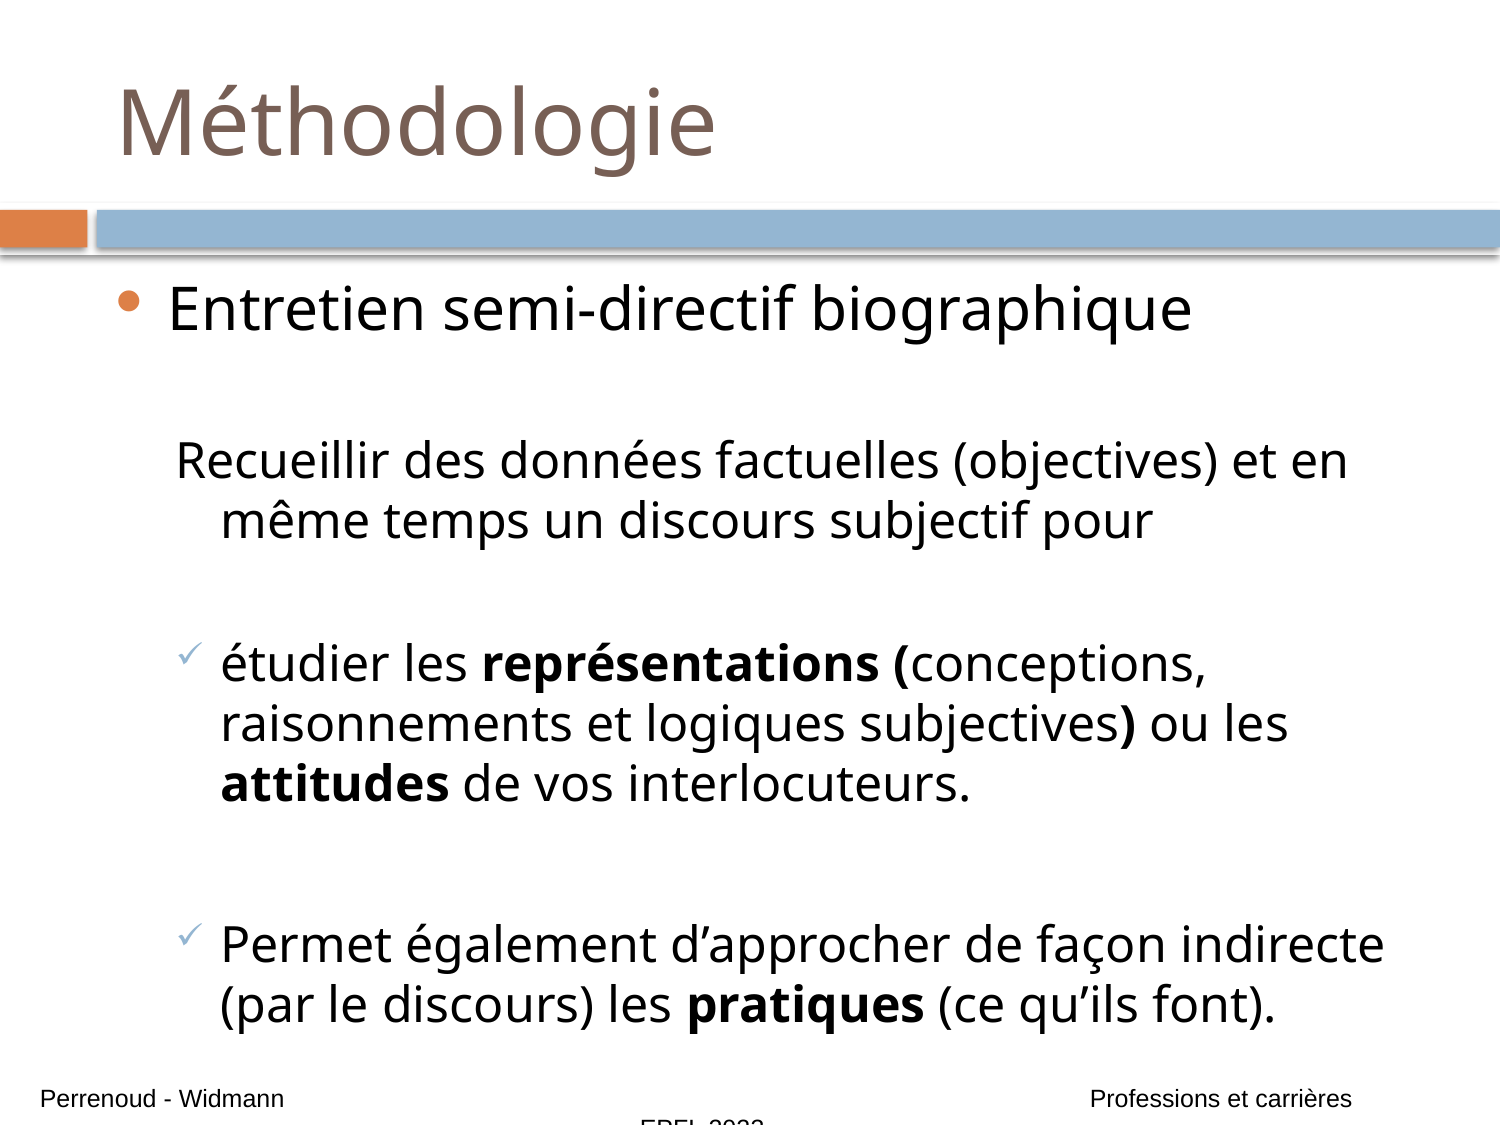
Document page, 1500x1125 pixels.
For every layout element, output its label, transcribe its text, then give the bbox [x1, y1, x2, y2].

text_box Perrenoud - Widmann Professions et carrières EPFL 2023 [24, 1074, 1475, 1125]
title Méthodologie [100, 37, 1438, 200]
list Entretien semi-directif biographique Recueillir des données factuelles (objectives) et en même temps un discours subjectif pour étudier les représentations (conceptions, raisonnements et logiques subjectives) ou les attitudes de vos interlocuteurs. Permet également d’approcher de façon indirecte (par le discours) les pratiques (ce qu’ils font). [100, 262, 1438, 1000]
